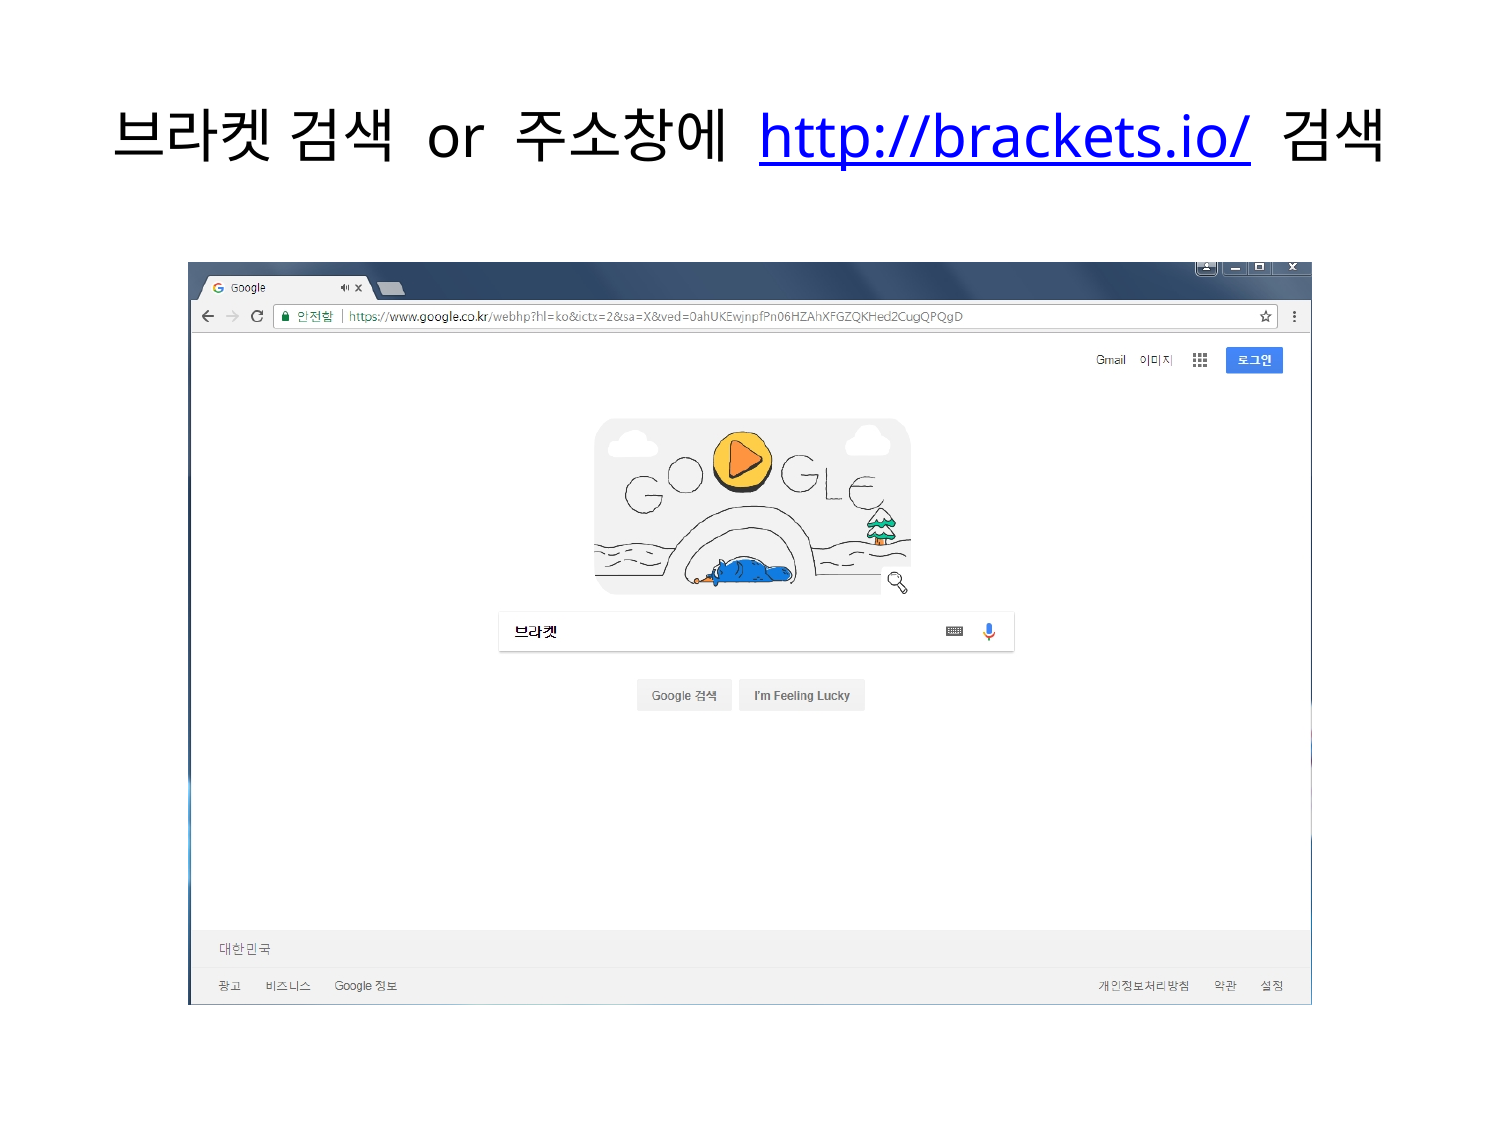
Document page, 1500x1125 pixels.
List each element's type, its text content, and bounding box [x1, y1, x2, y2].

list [187, 262, 1313, 1006]
title 브라켓 검색 or 주소창에 http://brackets.io/ 검색 [75, 45, 1425, 233]
